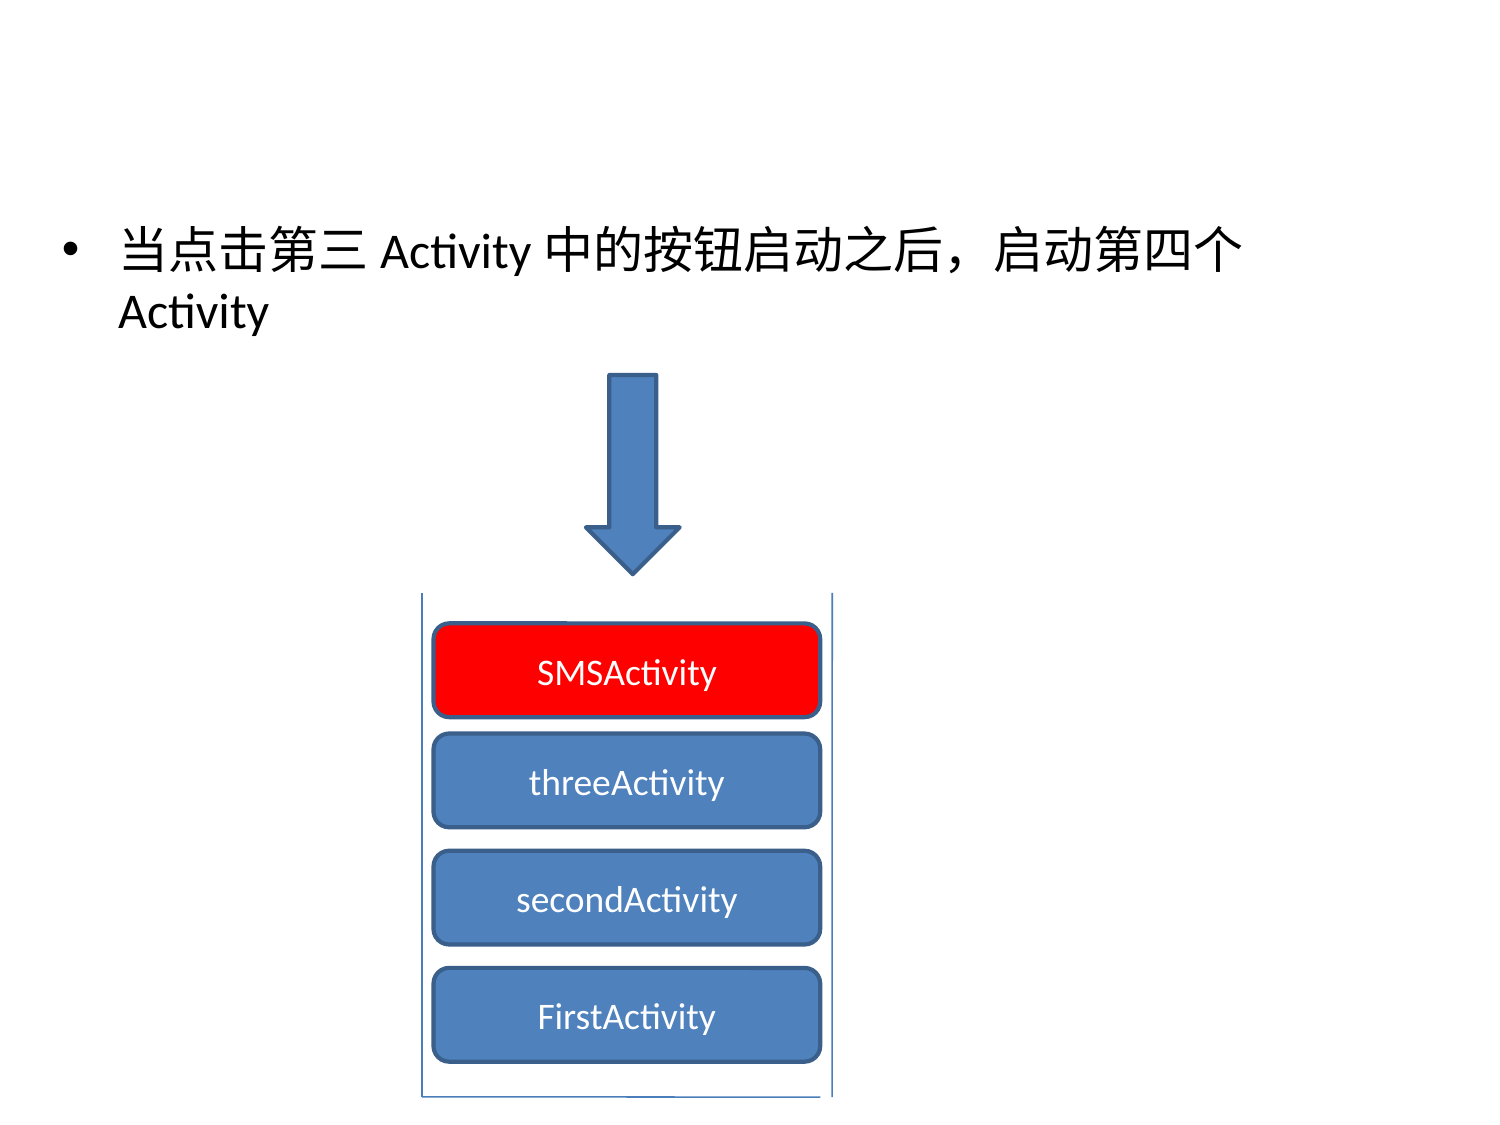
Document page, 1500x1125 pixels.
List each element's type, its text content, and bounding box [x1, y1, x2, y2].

text_box secondActivity [431, 853, 823, 947]
text_box [583, 372, 682, 577]
list 当点击第三Activity中的按钮启动之后，启动第四个Activity [46, 210, 1397, 1125]
text_box FirstActivity [431, 965, 823, 1064]
text_box SMSActivity [431, 621, 823, 720]
text_box threeActivity [431, 731, 823, 830]
